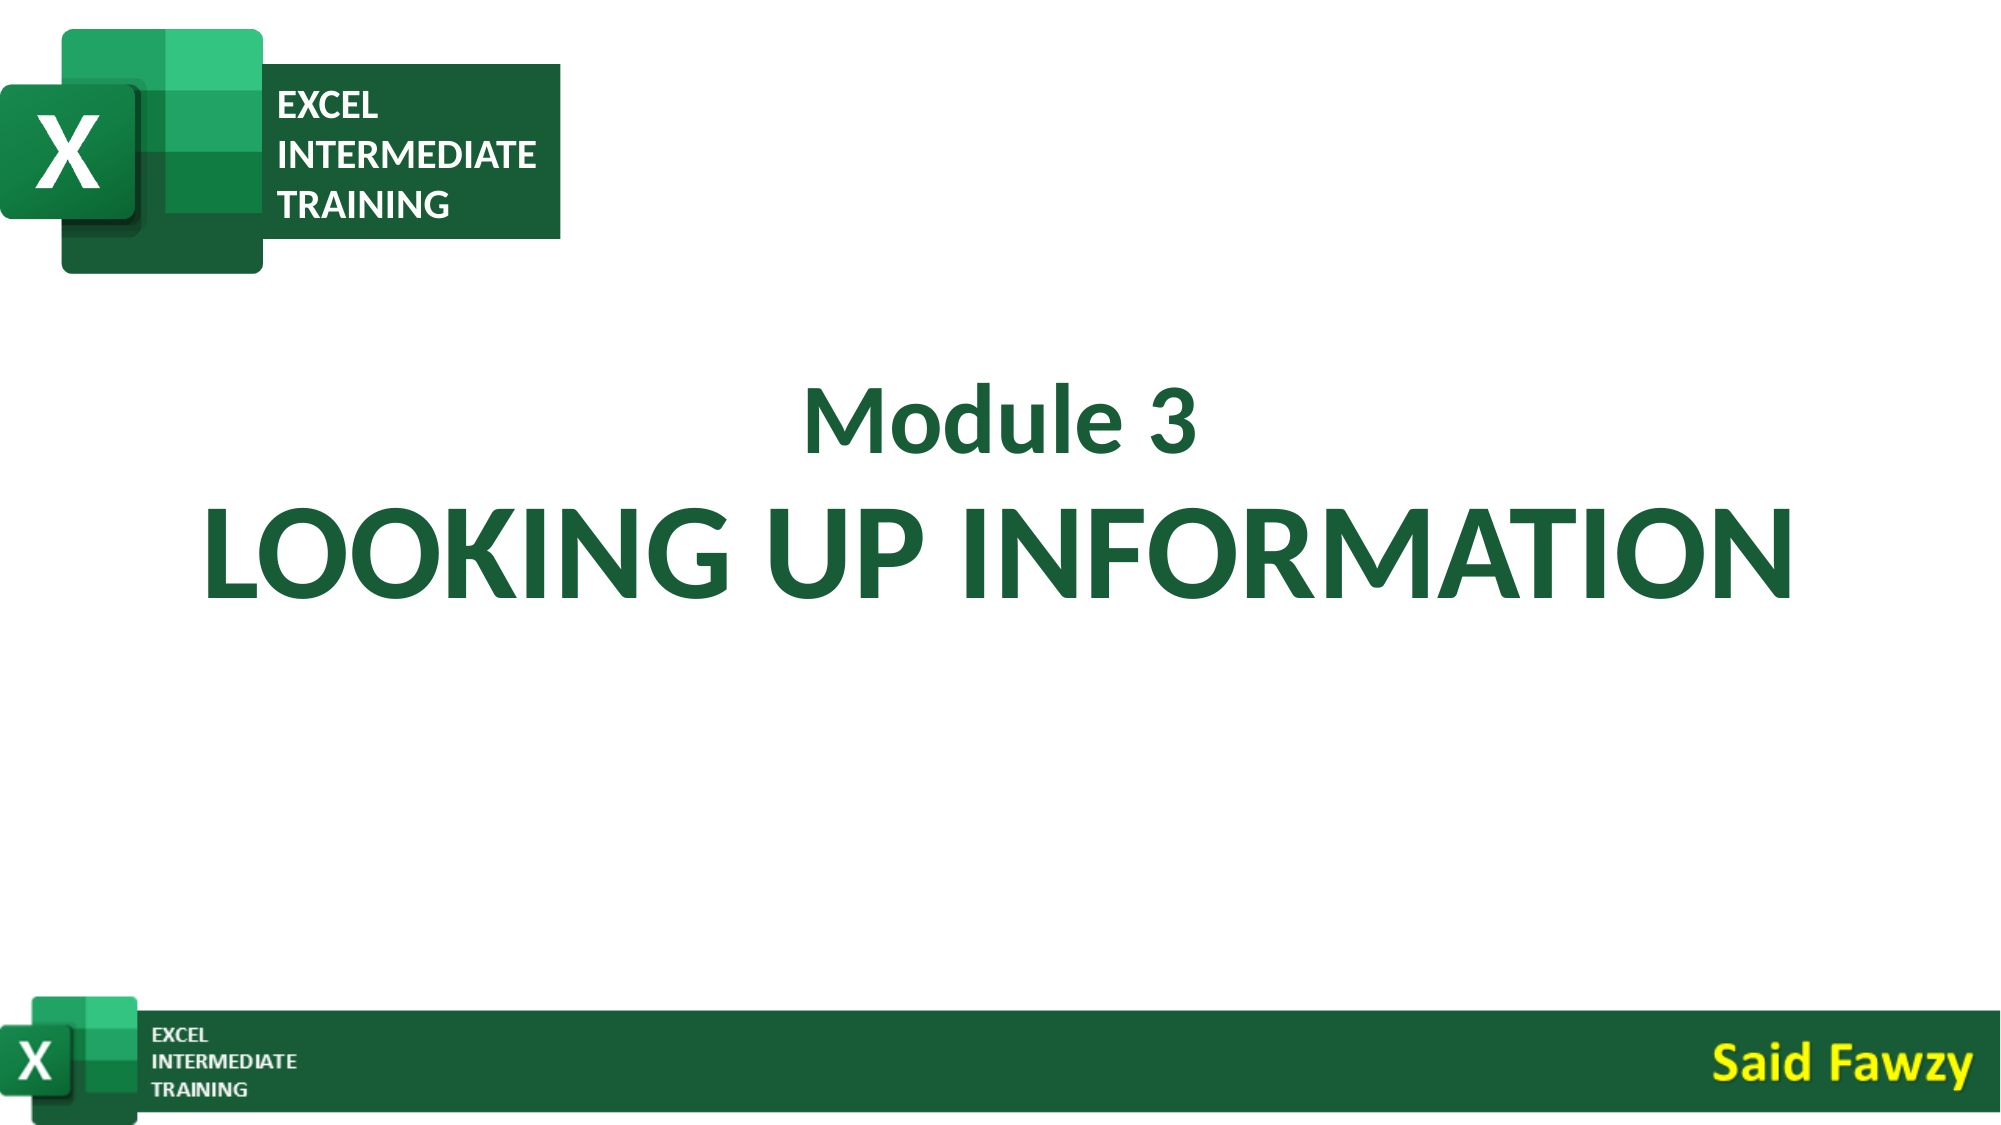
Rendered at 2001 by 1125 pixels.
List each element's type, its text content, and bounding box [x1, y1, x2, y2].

text_box Module 3 [0, 345, 2000, 481]
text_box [0, 29, 561, 274]
picture [0, 0, 2001, 1125]
text_box LOOKING UP INFORMATION [0, 481, 2000, 634]
